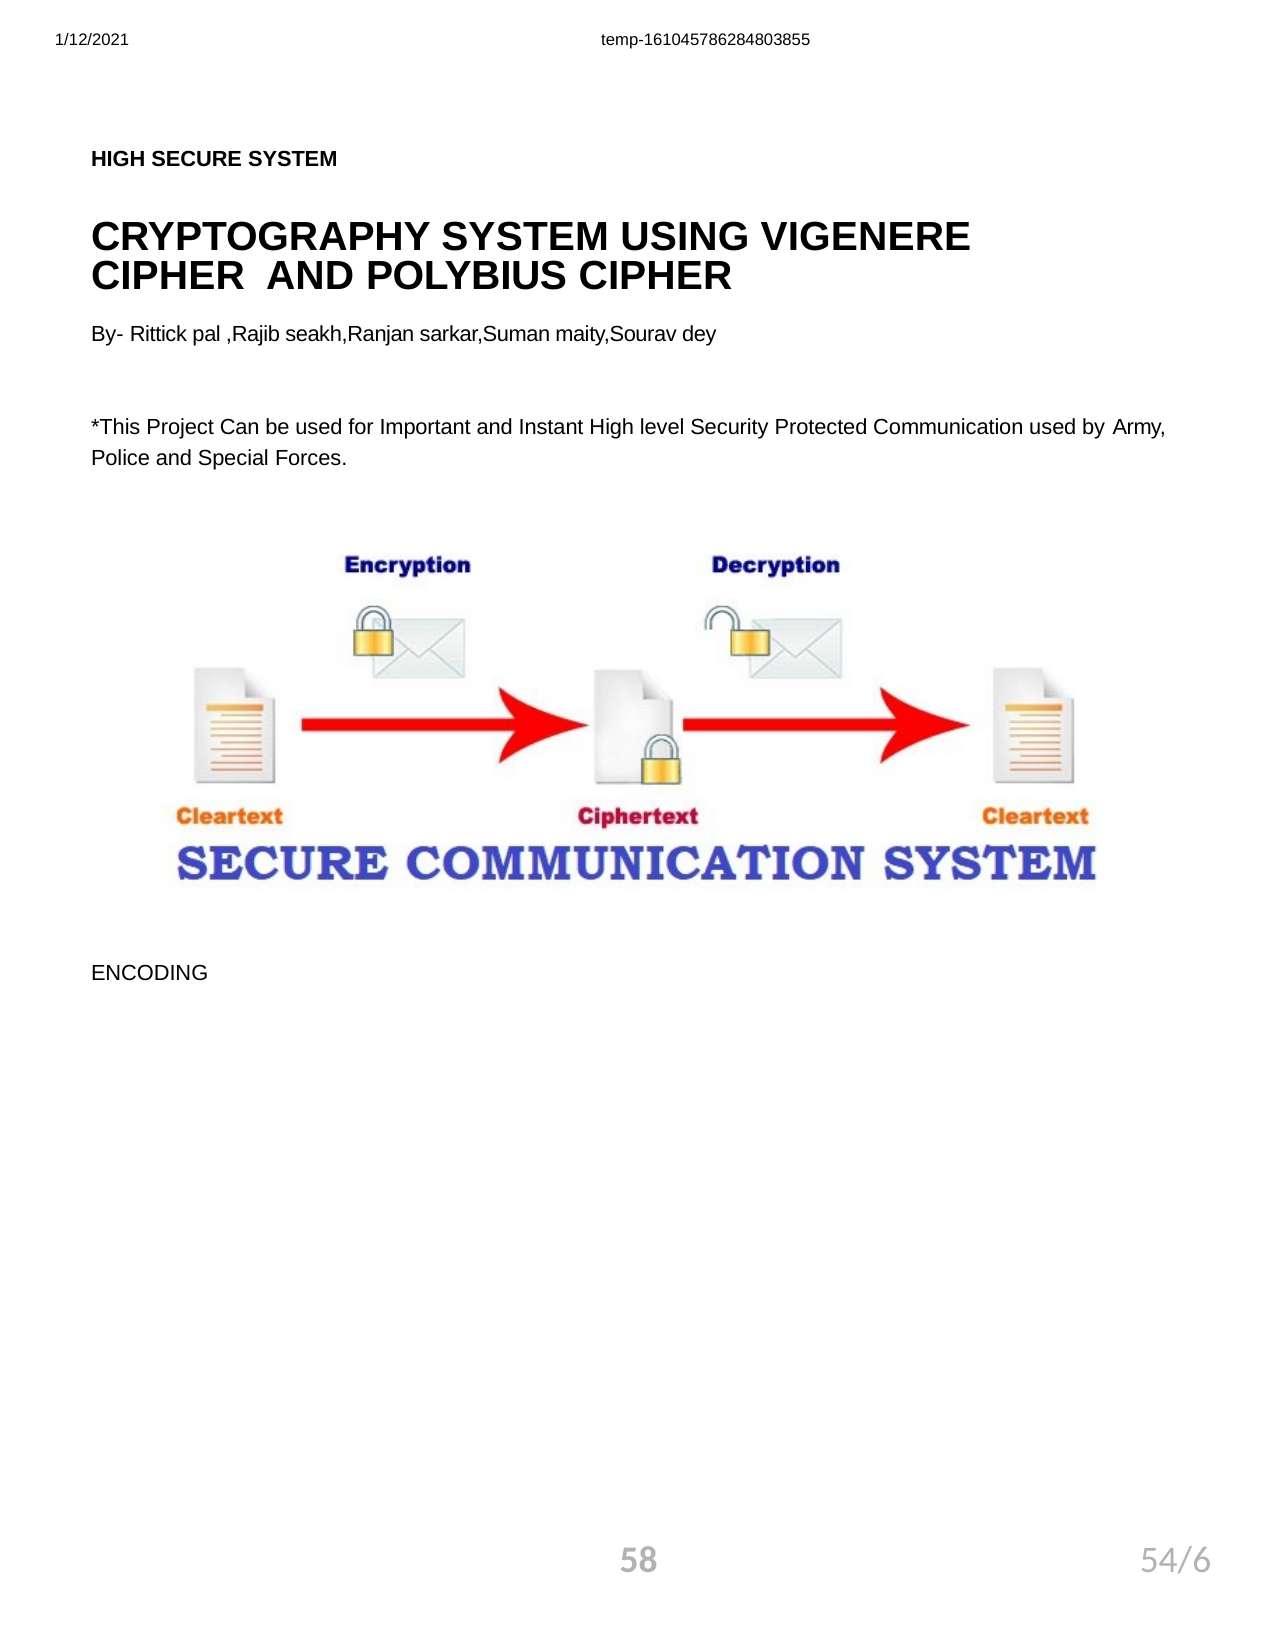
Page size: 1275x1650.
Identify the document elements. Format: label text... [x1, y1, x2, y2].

text_box HIGH SECURE SYSTEM [88, 142, 341, 171]
slide_number 54/6 [918, 1534, 1212, 1650]
text_box ENCODING [88, 956, 211, 985]
text_box temp-161045786284803855 [599, 27, 813, 50]
text_box [158, 553, 1098, 891]
footer 58 [433, 1534, 842, 1650]
text_box CRYPTOGRAPHY SYSTEM USING VIGENERE CIPHER AND POLYBIUS CIPHER By- Rittick pal ,Rajib seakh,Ranjan sarkar,Suman maity,Sourav dey *This Project Can be used for Important and Instant High level Security Protected Communication used by Army, Police and Special Forces. [88, 208, 1181, 471]
text_box 1/12/2021 [52, 27, 132, 50]
